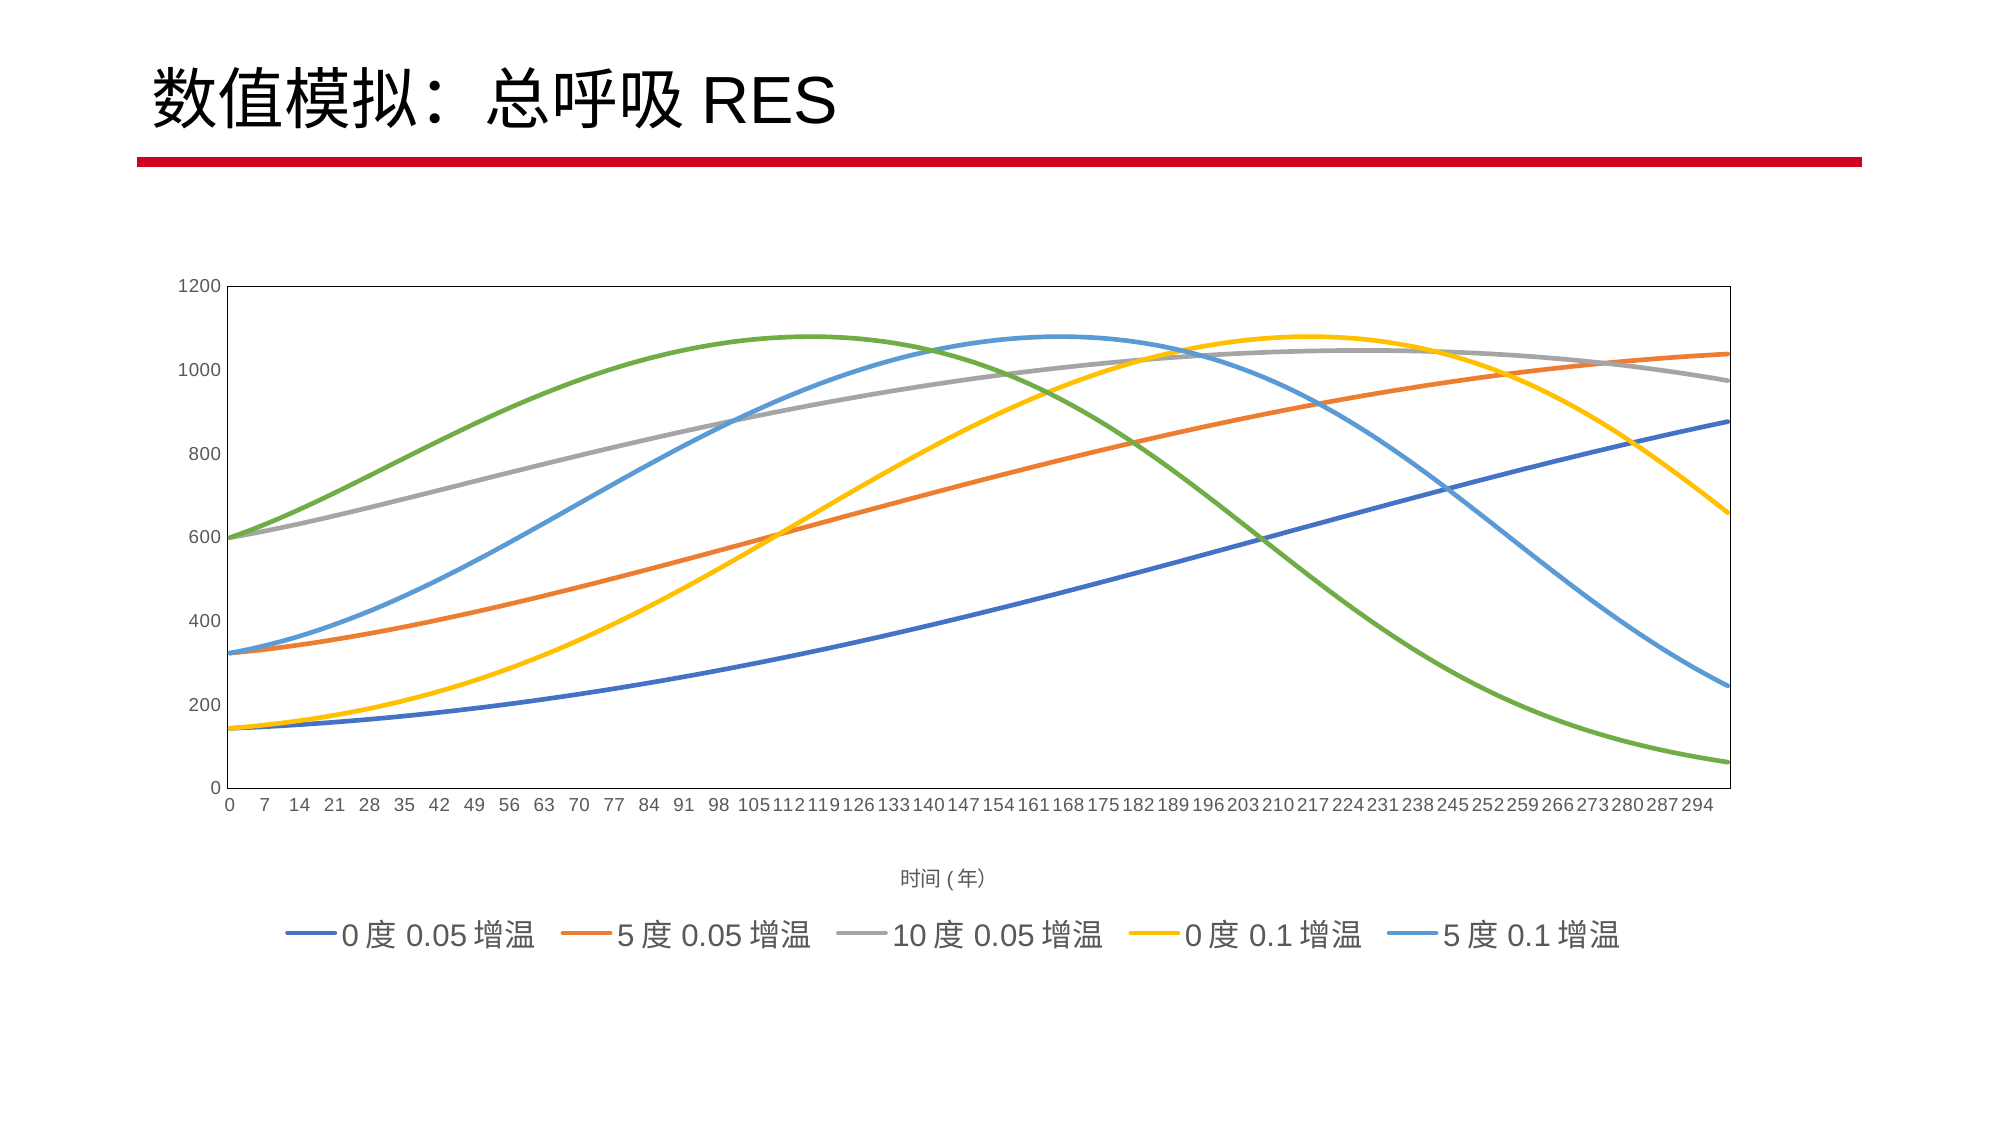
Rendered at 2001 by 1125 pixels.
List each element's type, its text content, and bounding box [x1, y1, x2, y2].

text_box 数值模拟：总呼吸RES [136, 58, 1740, 145]
chart [145, 261, 1763, 966]
